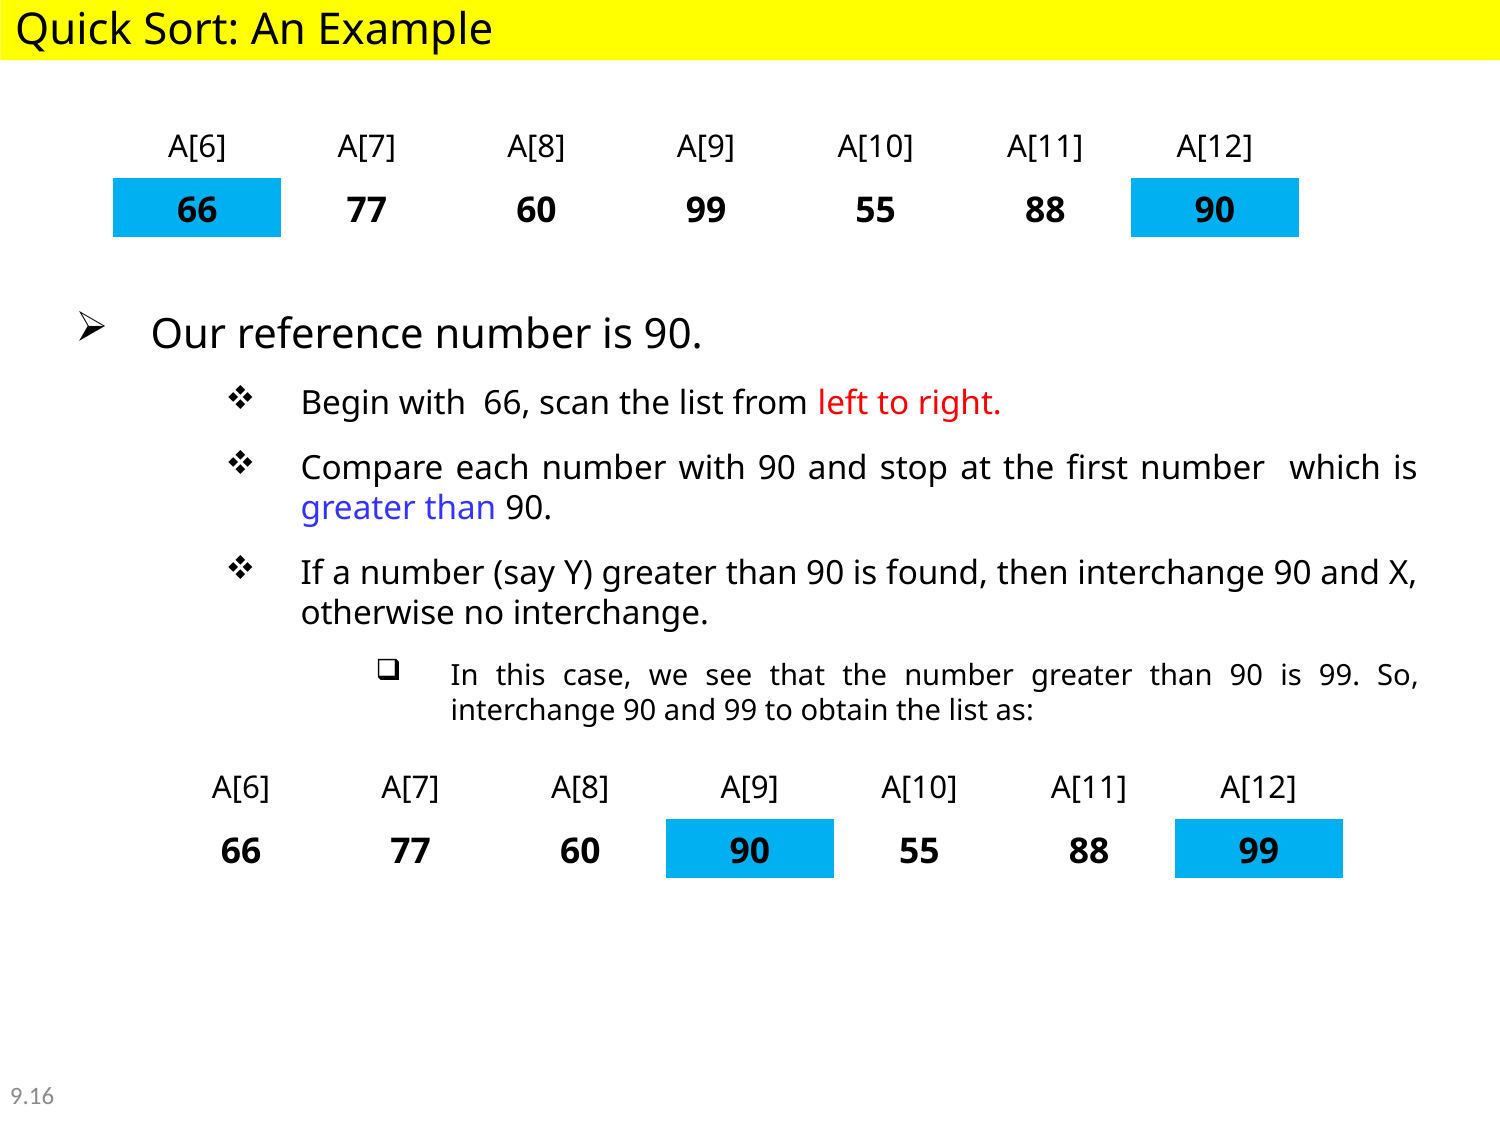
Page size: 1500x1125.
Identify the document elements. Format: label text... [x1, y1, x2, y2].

table_header A[10] [836, 758, 1003, 817]
table_cell 66 [157, 819, 325, 878]
table_header A[12] [1131, 118, 1299, 177]
table_header A[9] [622, 118, 790, 177]
table_cell 55 [836, 819, 1003, 878]
table_cell 60 [496, 819, 664, 878]
table_header A[9] [666, 758, 834, 817]
table_cell 55 [792, 178, 960, 237]
slide_number 9.16 [0, 1063, 119, 1125]
table_header A[6] [157, 758, 325, 817]
text_box Our reference number is 90. Begin with 66, scan the list from left to right. Compare each number with 90 and stop at the first number which is greater than 90. If a number (say Y) greater than 90 is found, then interchange 90 and X, otherwise no interchange. In this case, we see that the number greater than 90 is 99. So, interchange 90 and 99 to obtain the list as: [60, 72, 1435, 1079]
table_cell 66 [113, 178, 281, 237]
table_cell 88 [1005, 819, 1173, 878]
text_box Quick Sort: An Example [0, 0, 1500, 61]
table_cell 99 [1175, 819, 1343, 878]
table_header A[10] [792, 118, 960, 177]
table_header A[8] [453, 118, 620, 177]
table_cell 90 [666, 819, 834, 878]
table_cell 77 [327, 819, 495, 878]
table_cell 88 [961, 178, 1129, 237]
table_header A[8] [496, 758, 664, 817]
table_header A[11] [1005, 758, 1173, 817]
table_header A[12] [1175, 758, 1343, 817]
table_cell 99 [622, 178, 790, 237]
table_header A[7] [283, 118, 451, 177]
table_header A[7] [327, 758, 495, 817]
table_cell 60 [453, 178, 620, 237]
table_cell 90 [1131, 178, 1299, 237]
table_header A[6] [113, 118, 281, 177]
table_header A[11] [961, 118, 1129, 177]
table_cell 77 [283, 178, 451, 237]
